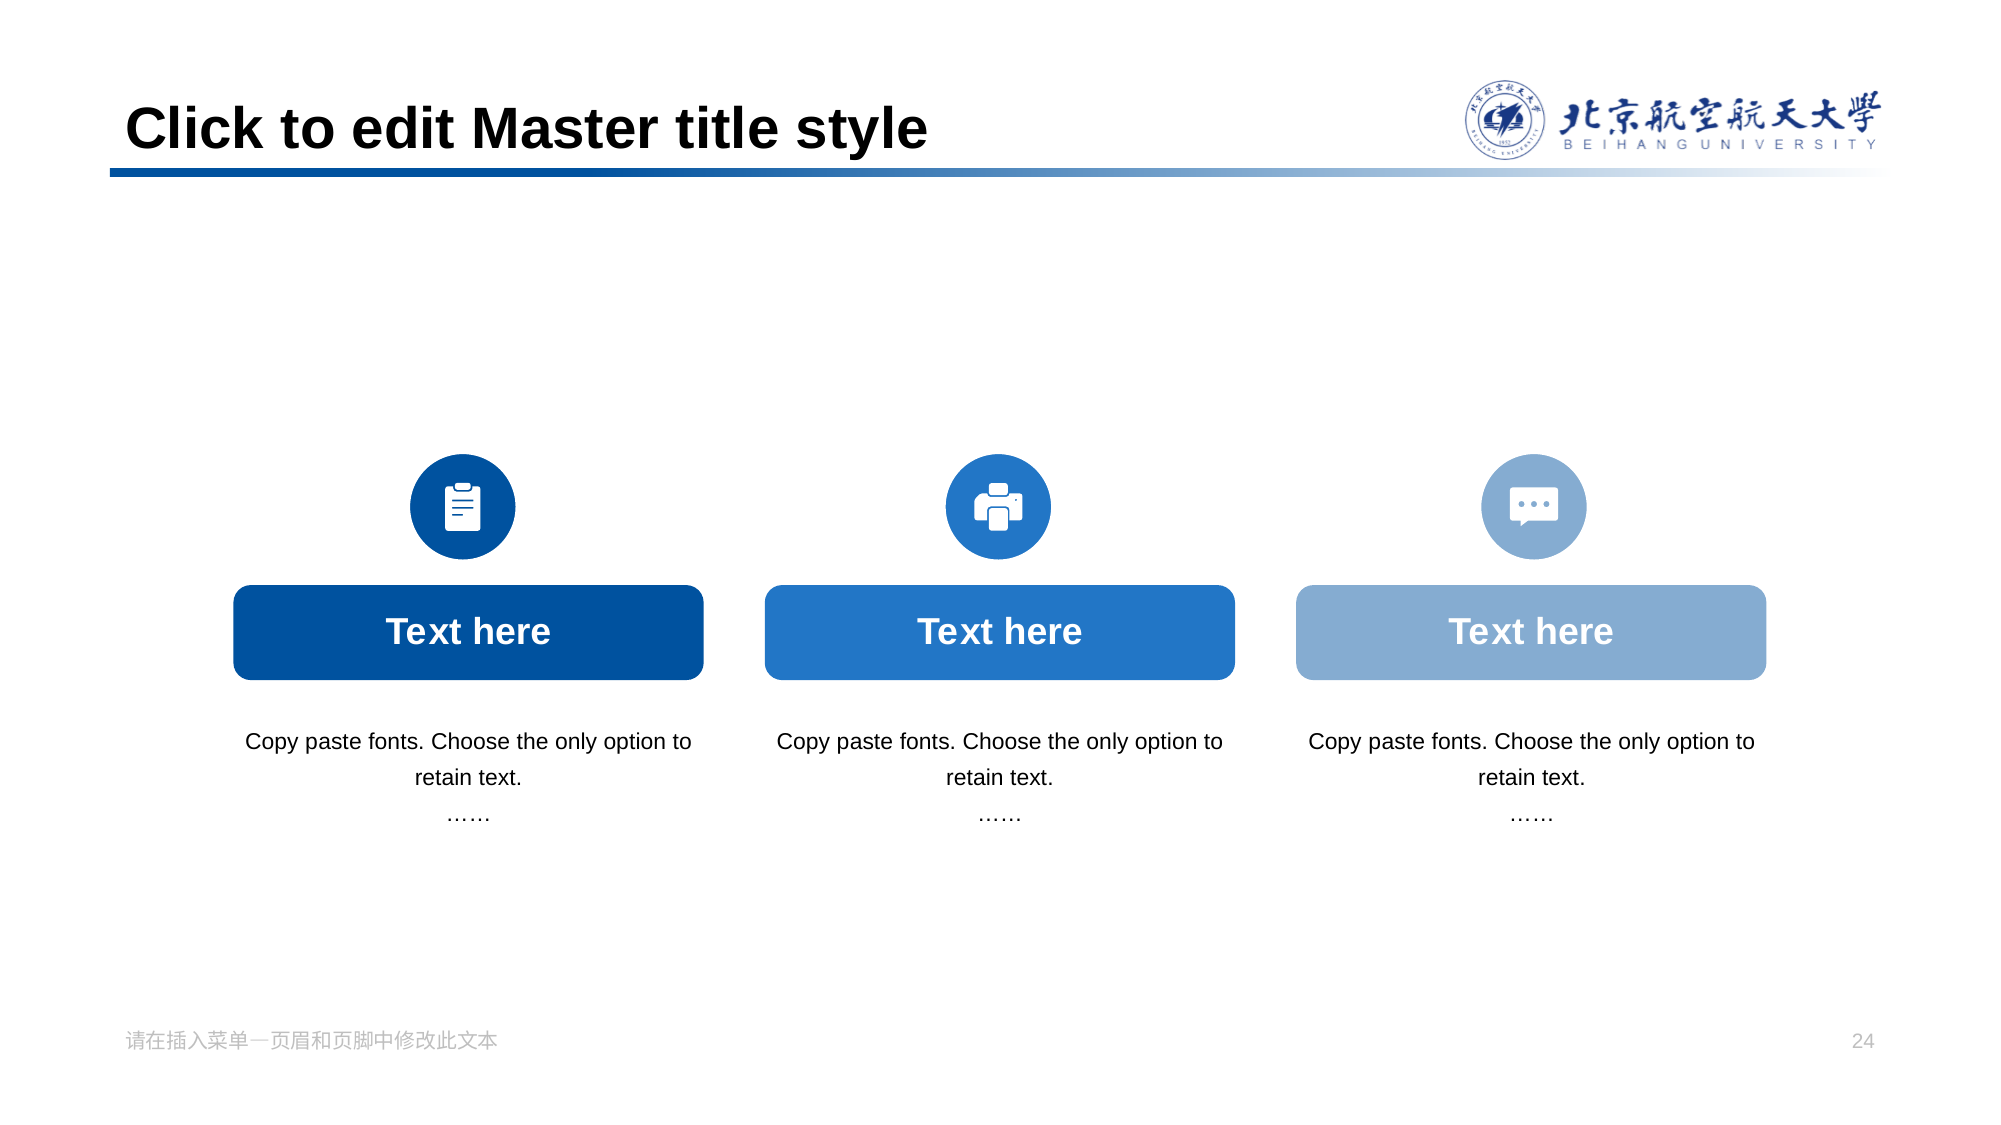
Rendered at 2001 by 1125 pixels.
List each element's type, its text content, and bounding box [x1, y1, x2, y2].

picture [1455, 68, 1894, 177]
slide_number 24 [1412, 1023, 1890, 1058]
text_box [974, 483, 1023, 531]
text_box [407, 451, 518, 562]
footer 请在插入菜单—页眉和页脚中修改此文本 [109, 1023, 790, 1058]
text_box [943, 451, 1054, 562]
text_box [1509, 487, 1559, 527]
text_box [225, 585, 1775, 851]
title Click to edit Master title style [109, 0, 1890, 169]
text_box [1478, 451, 1590, 562]
text_box [445, 482, 481, 531]
